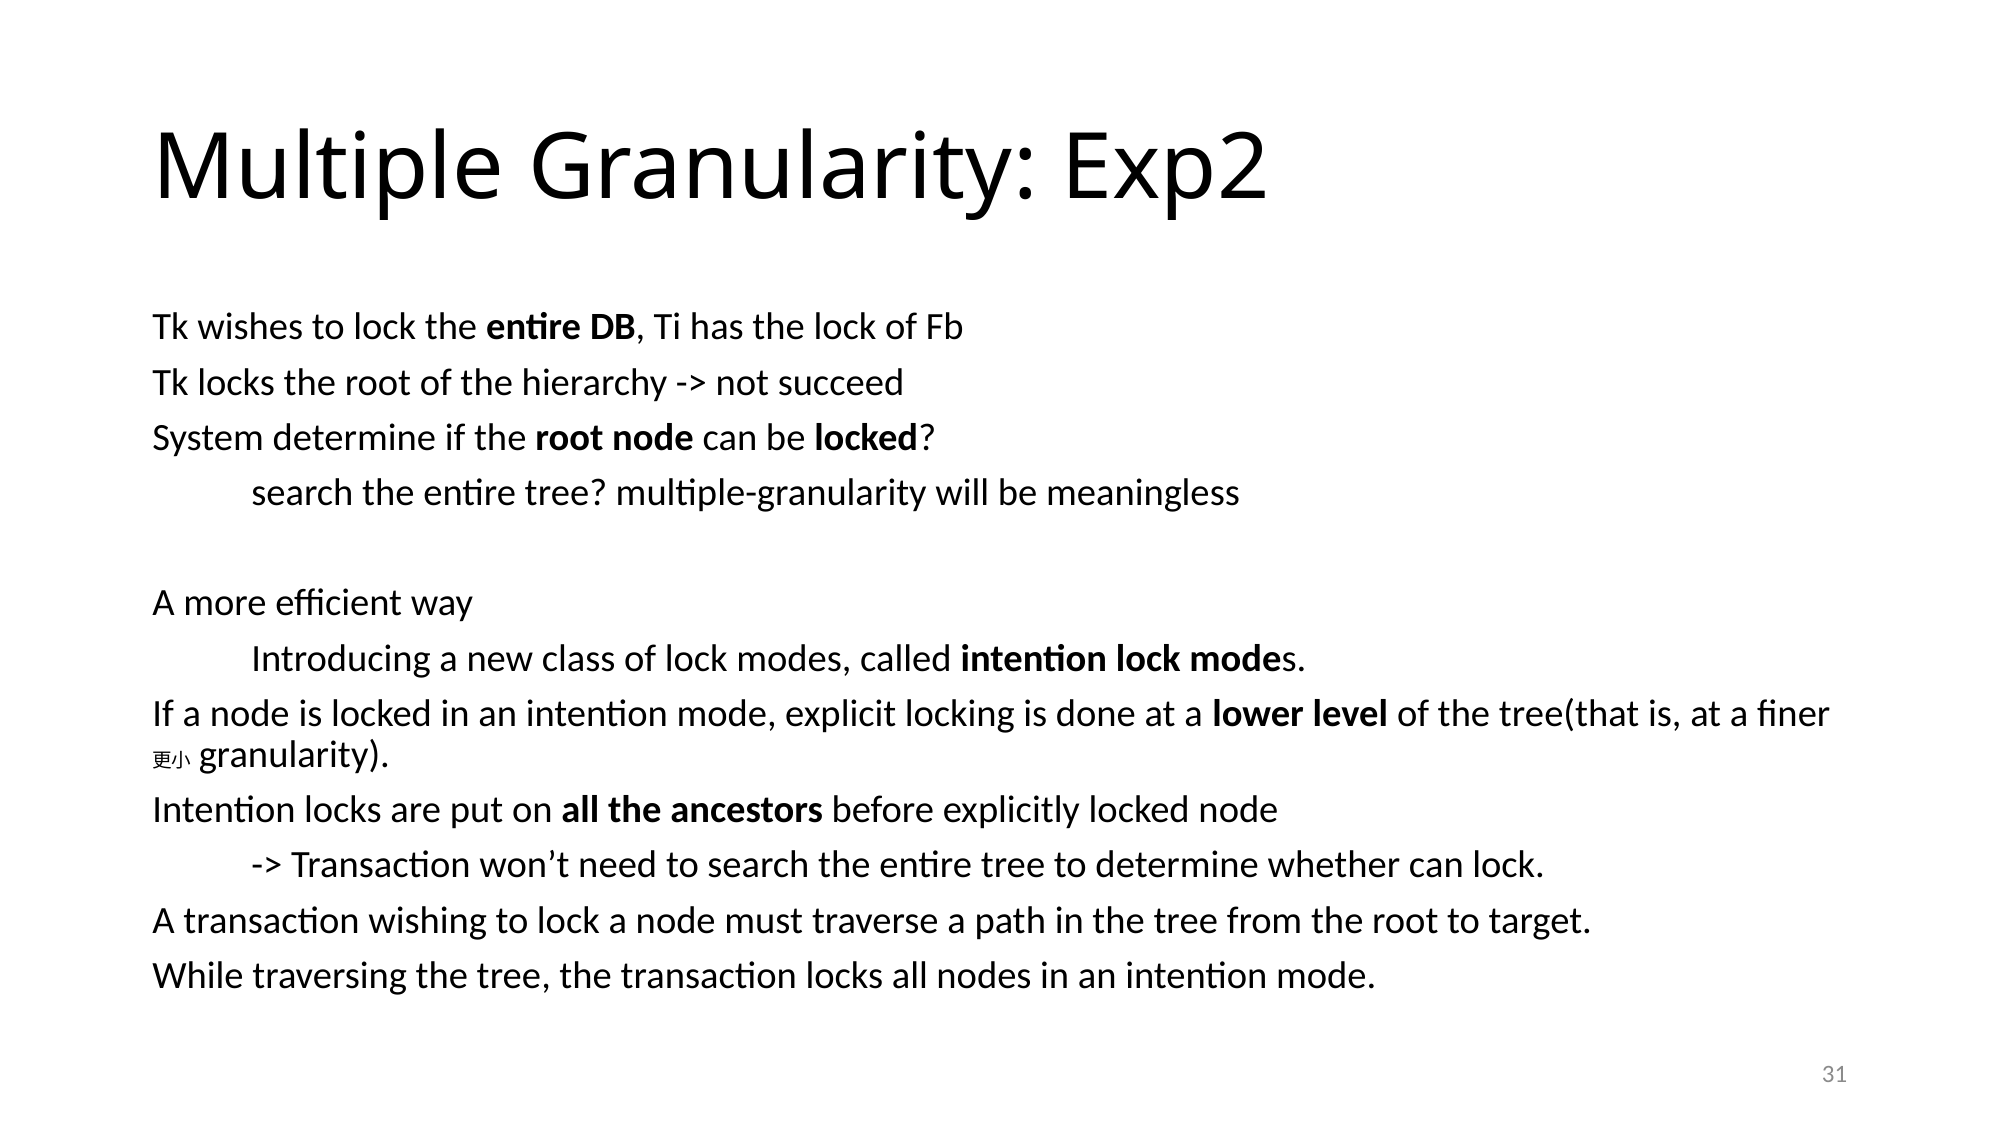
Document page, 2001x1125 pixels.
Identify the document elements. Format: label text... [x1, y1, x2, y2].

title Multiple Granularity: Exp2 [137, 59, 1863, 278]
list Tk wishes to lock the entire DB, Ti has the lock of Fb Tk locks the root of the hierarchy -> not succeed System determine if the root node can be locked? search the entire tree? multiple-granularity will be meaningless A more efficient way Introducing a new class of lock modes, called intention lock modes. If a node is locked in an intention mode, explicit locking is done at a lower level of the tree(that is, at a finer更小 granularity). Intention locks are put on all the ancestors before explicitly locked node -> Transaction won’t need to search the entire tree to determine whether can lock. A transaction wishing to lock a node must traverse a path in the tree from the root to target. While traversing the tree, the transaction locks all nodes in an intention mode. [137, 299, 1863, 1014]
slide_number 31 [1412, 1042, 1863, 1103]
